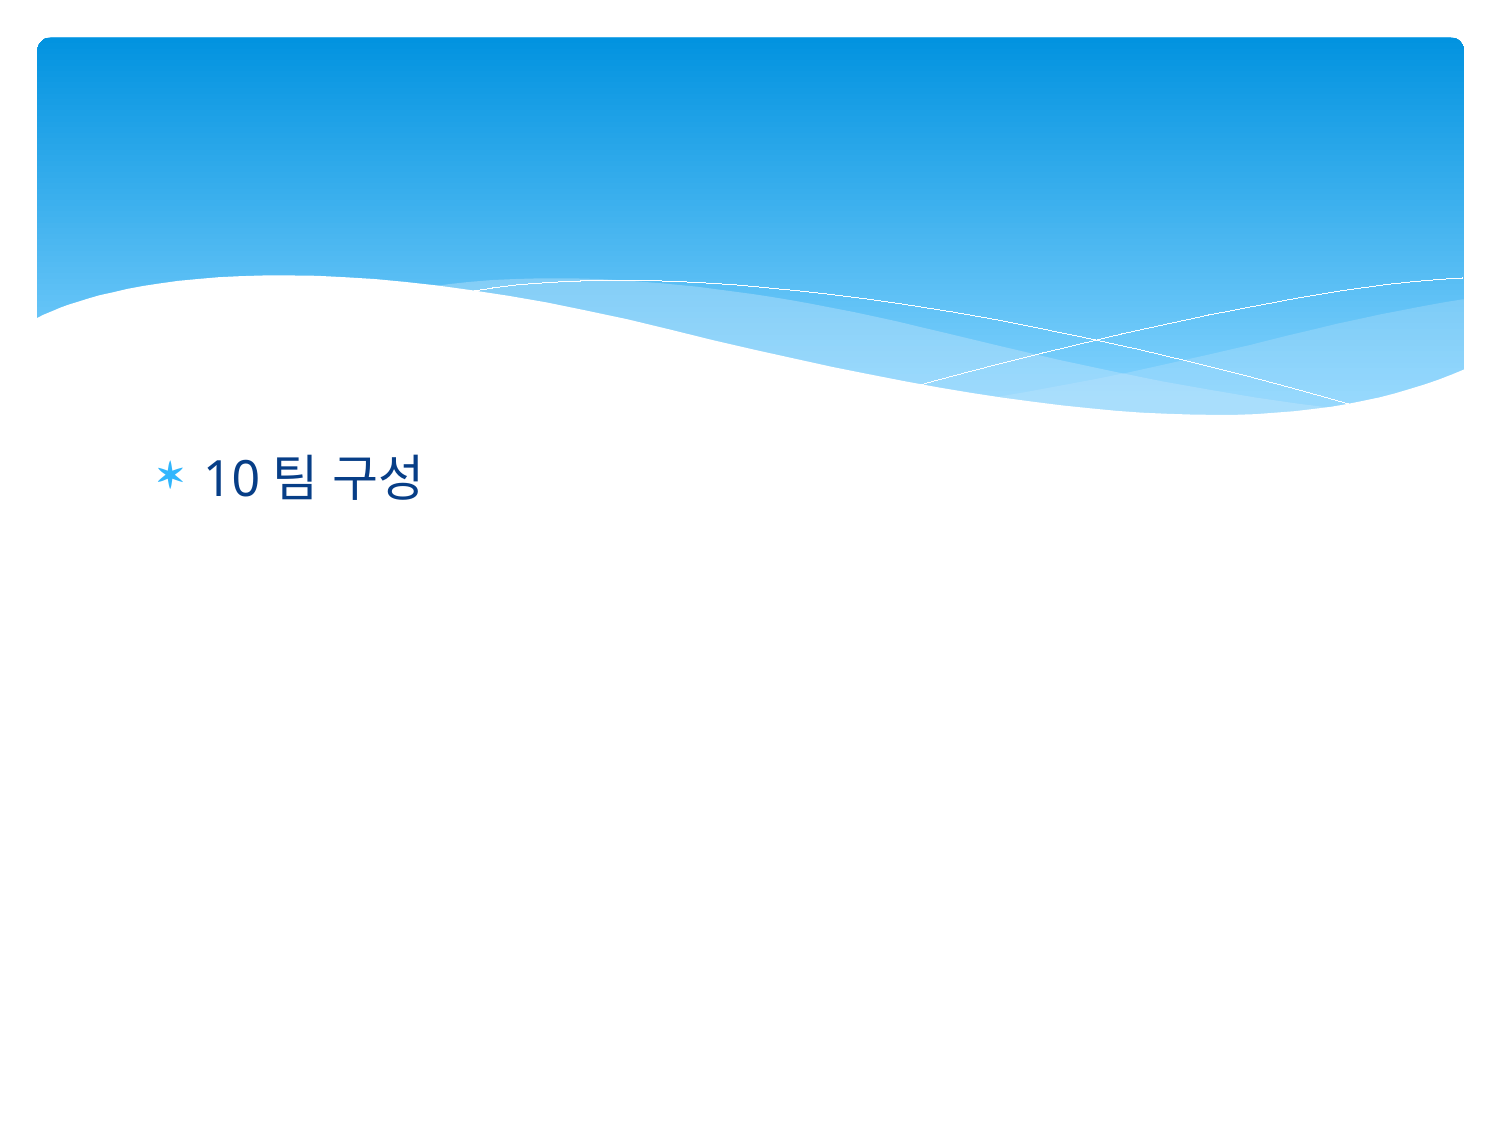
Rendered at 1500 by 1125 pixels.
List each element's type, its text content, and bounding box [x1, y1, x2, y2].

list 10팀 구성 [143, 438, 1359, 1005]
